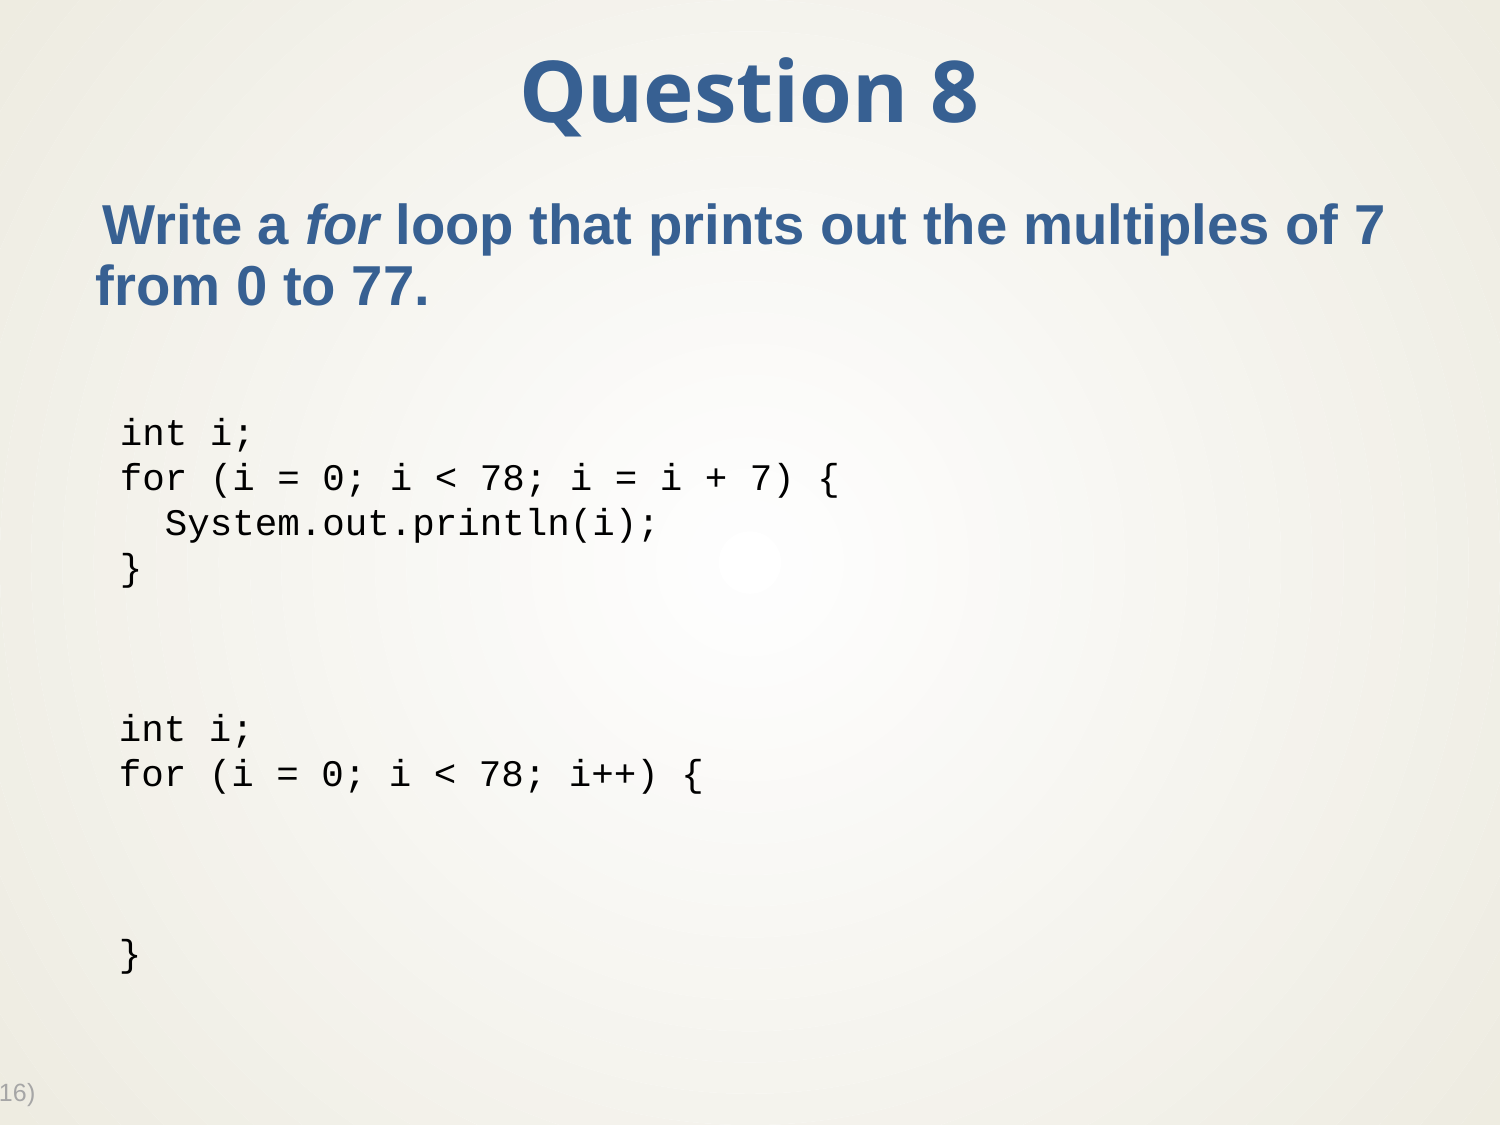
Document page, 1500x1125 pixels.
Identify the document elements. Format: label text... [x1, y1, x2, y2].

text_box int i; for (i = 0; i < 78; i++) { } [104, 696, 719, 982]
list Write a for loop that prints out the multiples of 7 from 0 to 77. [56, 187, 1444, 1036]
text_box int i; for (i = 0; i < 78; i = i + 7) { System.out.println(i); } [104, 400, 855, 596]
title Question 8 [0, 24, 1500, 166]
